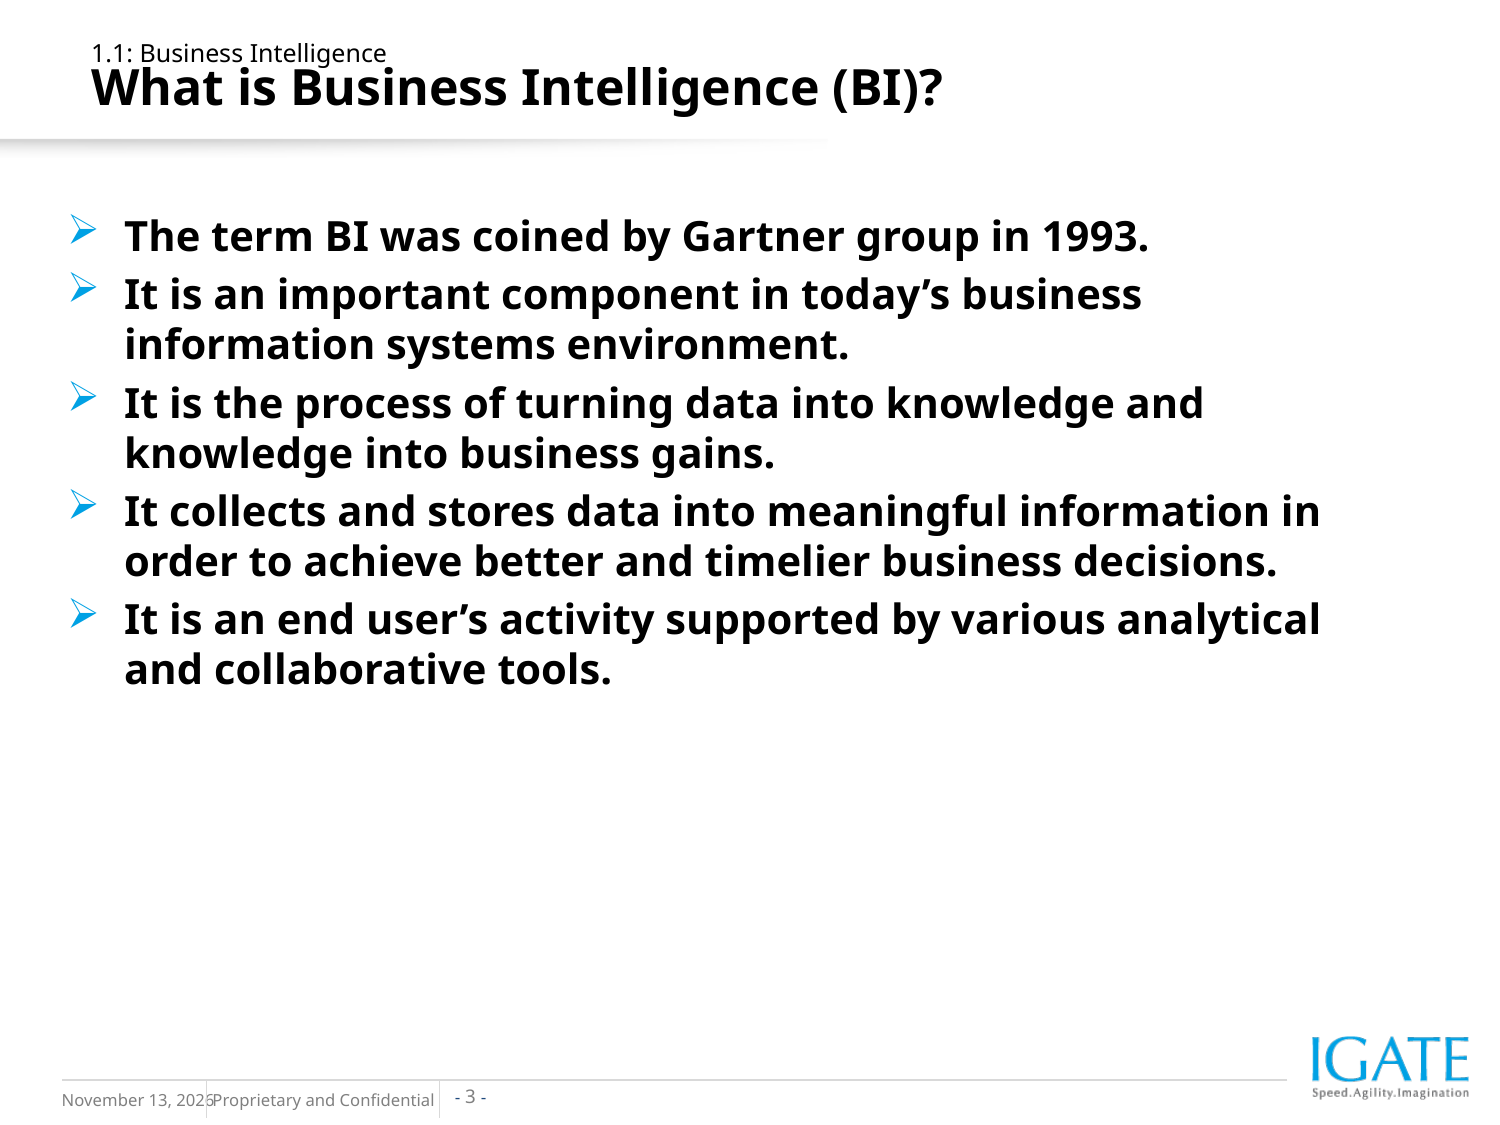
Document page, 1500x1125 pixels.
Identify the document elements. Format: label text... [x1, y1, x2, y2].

picture [0, 112, 919, 174]
footer [512, 1042, 988, 1103]
picture [1304, 1028, 1475, 1105]
text_box 1.1: Business Intelligence What is Business Intelligence (BI)? [76, 20, 1414, 138]
text_box The term BI was coined by Gartner group in 1993. It is an important component in today’s business information systems environment. It is the process of turning data into knowledge and knowledge into business gains. It collects and stores data into meaningful information in order to achieve better and timelier business decisions. It is an end user’s activity supported by various analytical and collaborative tools. [52, 202, 1402, 1027]
